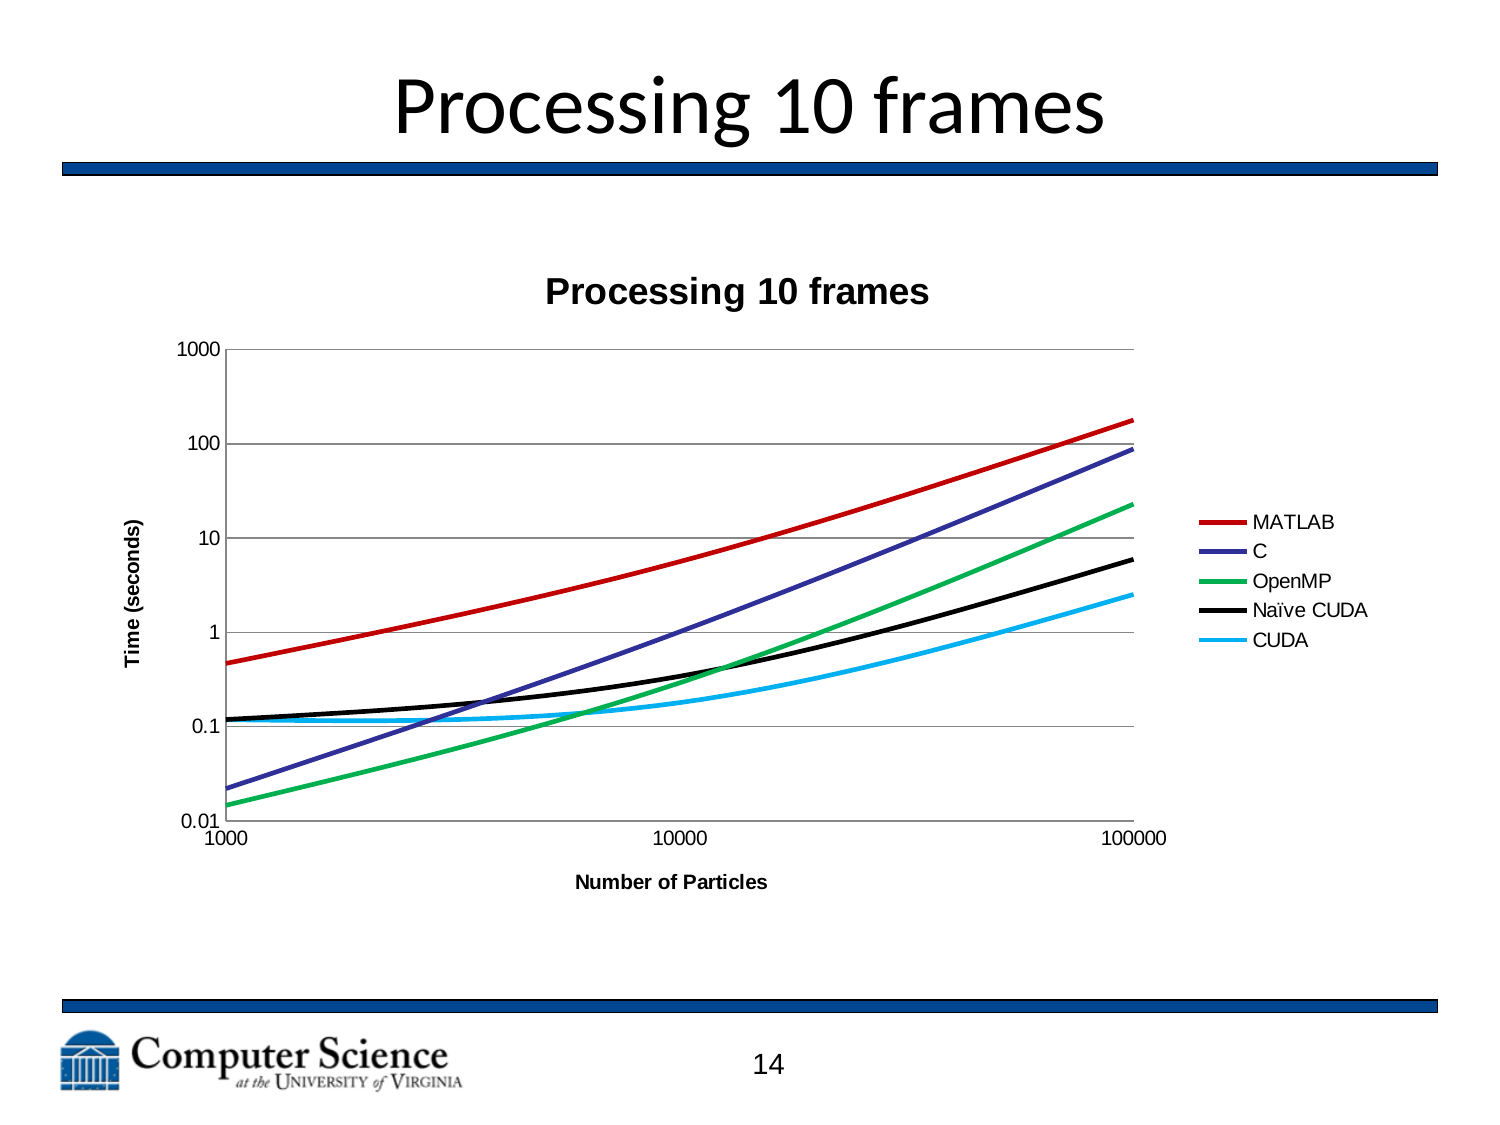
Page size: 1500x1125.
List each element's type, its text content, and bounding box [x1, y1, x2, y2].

picture [50, 1024, 472, 1101]
title Processing 10 frames [62, 49, 1438, 151]
chart [87, 237, 1388, 926]
footer 14 [512, 1037, 1026, 1088]
